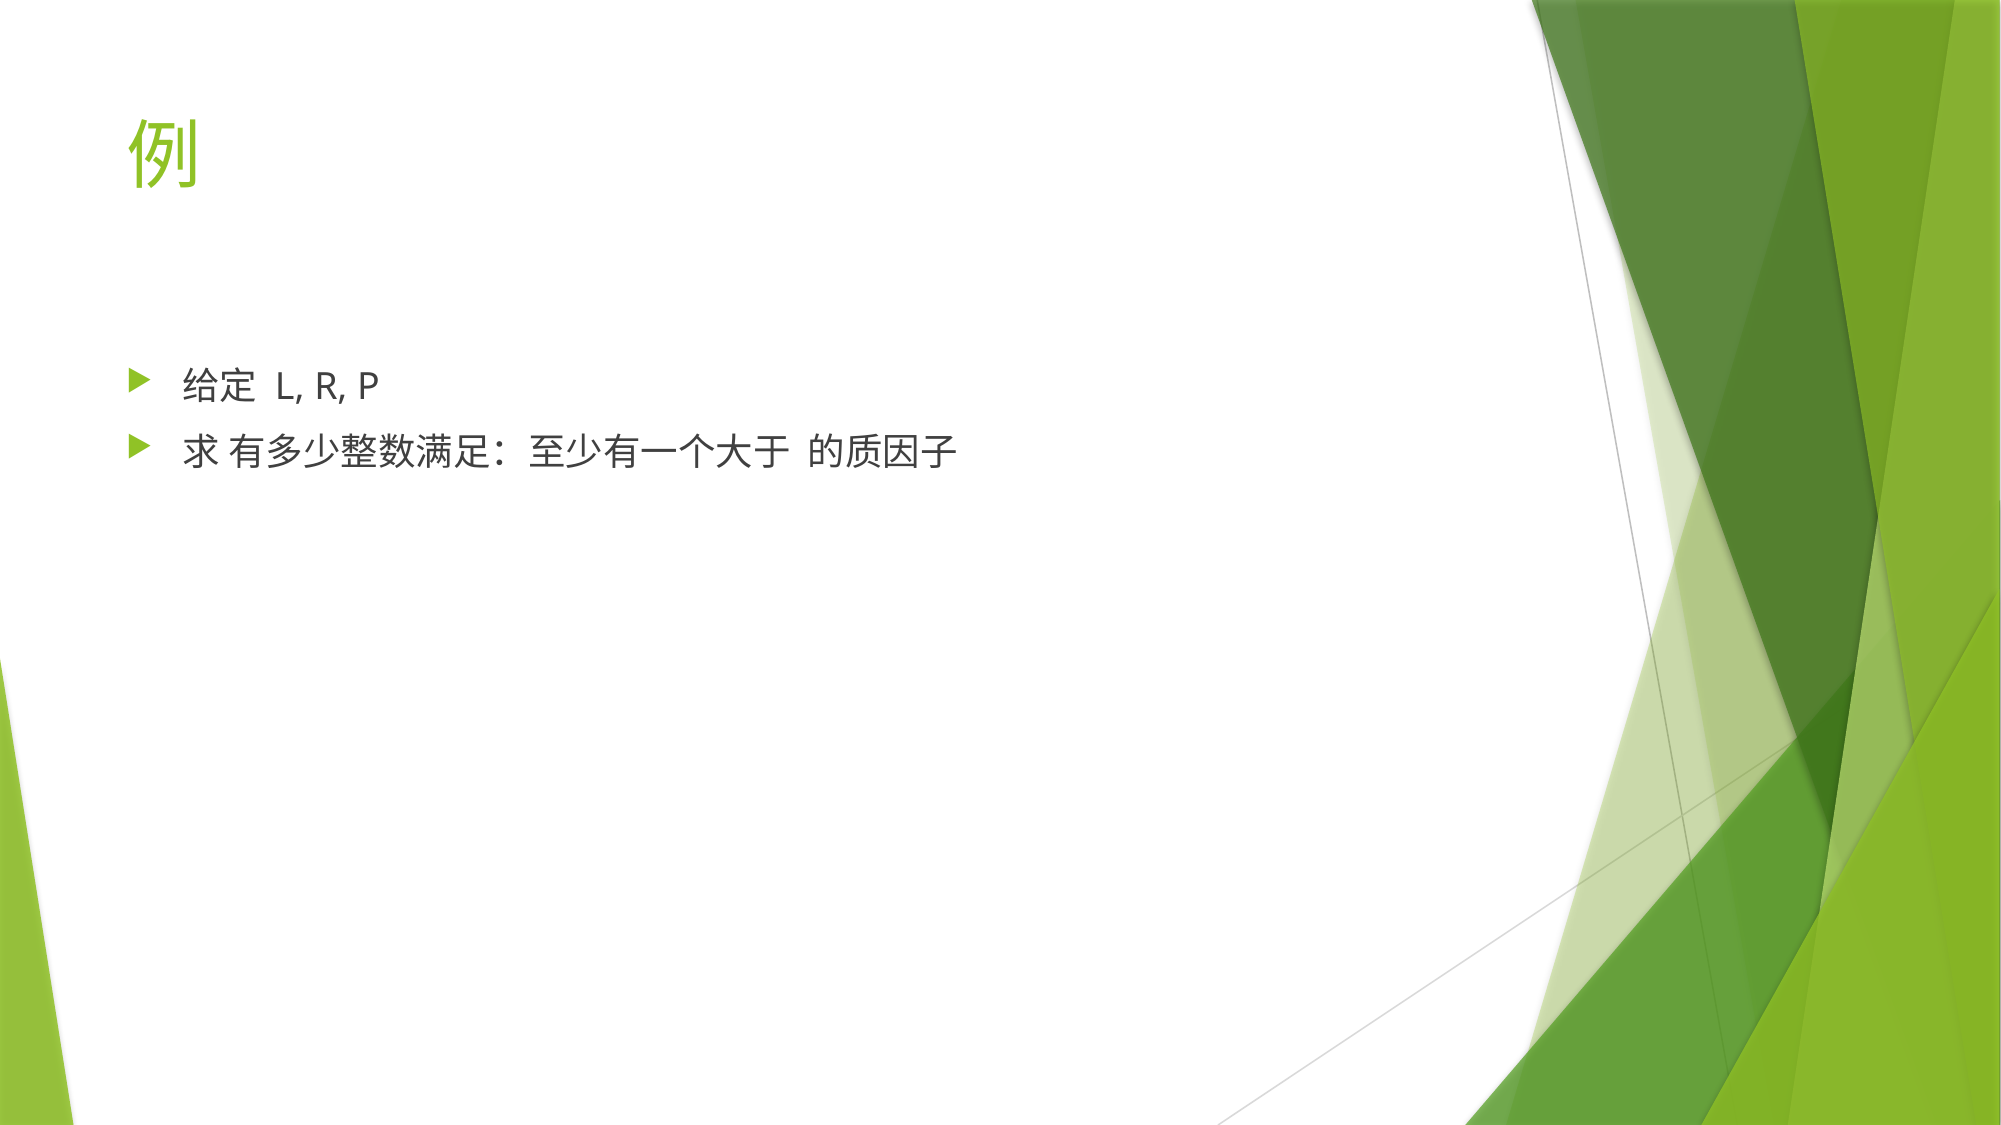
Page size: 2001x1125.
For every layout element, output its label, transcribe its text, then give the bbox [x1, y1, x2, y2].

title 例 [111, 99, 1522, 317]
